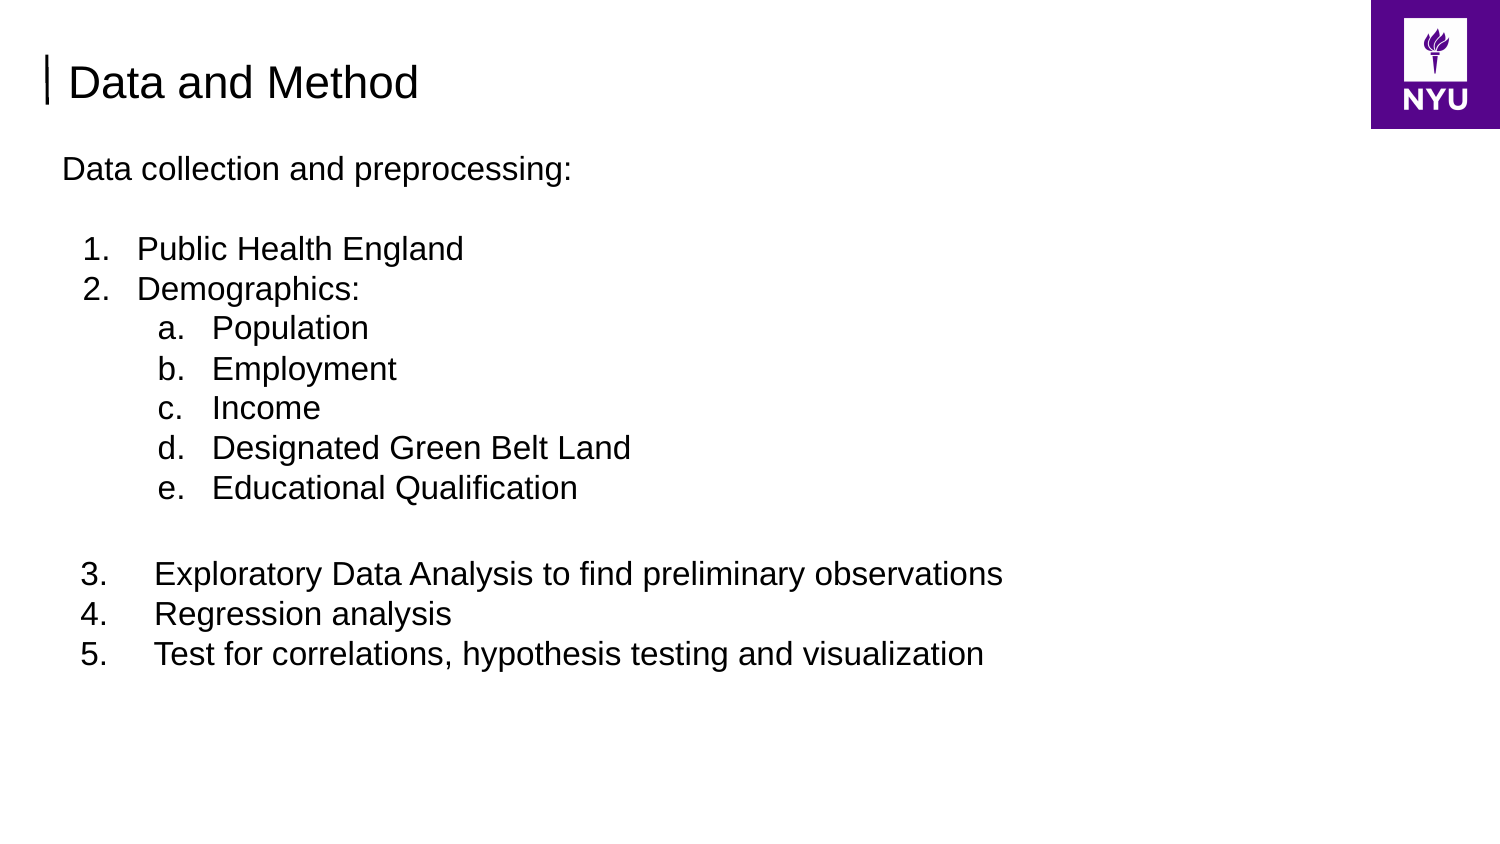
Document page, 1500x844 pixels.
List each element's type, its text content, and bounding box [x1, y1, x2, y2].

text_box Data collection and preprocessing: Public Health England Demographics: Population Employment Income Designated Green Belt Land Educational Qualification 3. Exploratory Data Analysis to find preliminary observations 4. Regression analysis 5. Test for correlations, hypothesis testing and visualization [46, 131, 1344, 624]
text_box Data and Method [53, 37, 482, 118]
picture [1371, 0, 1500, 129]
